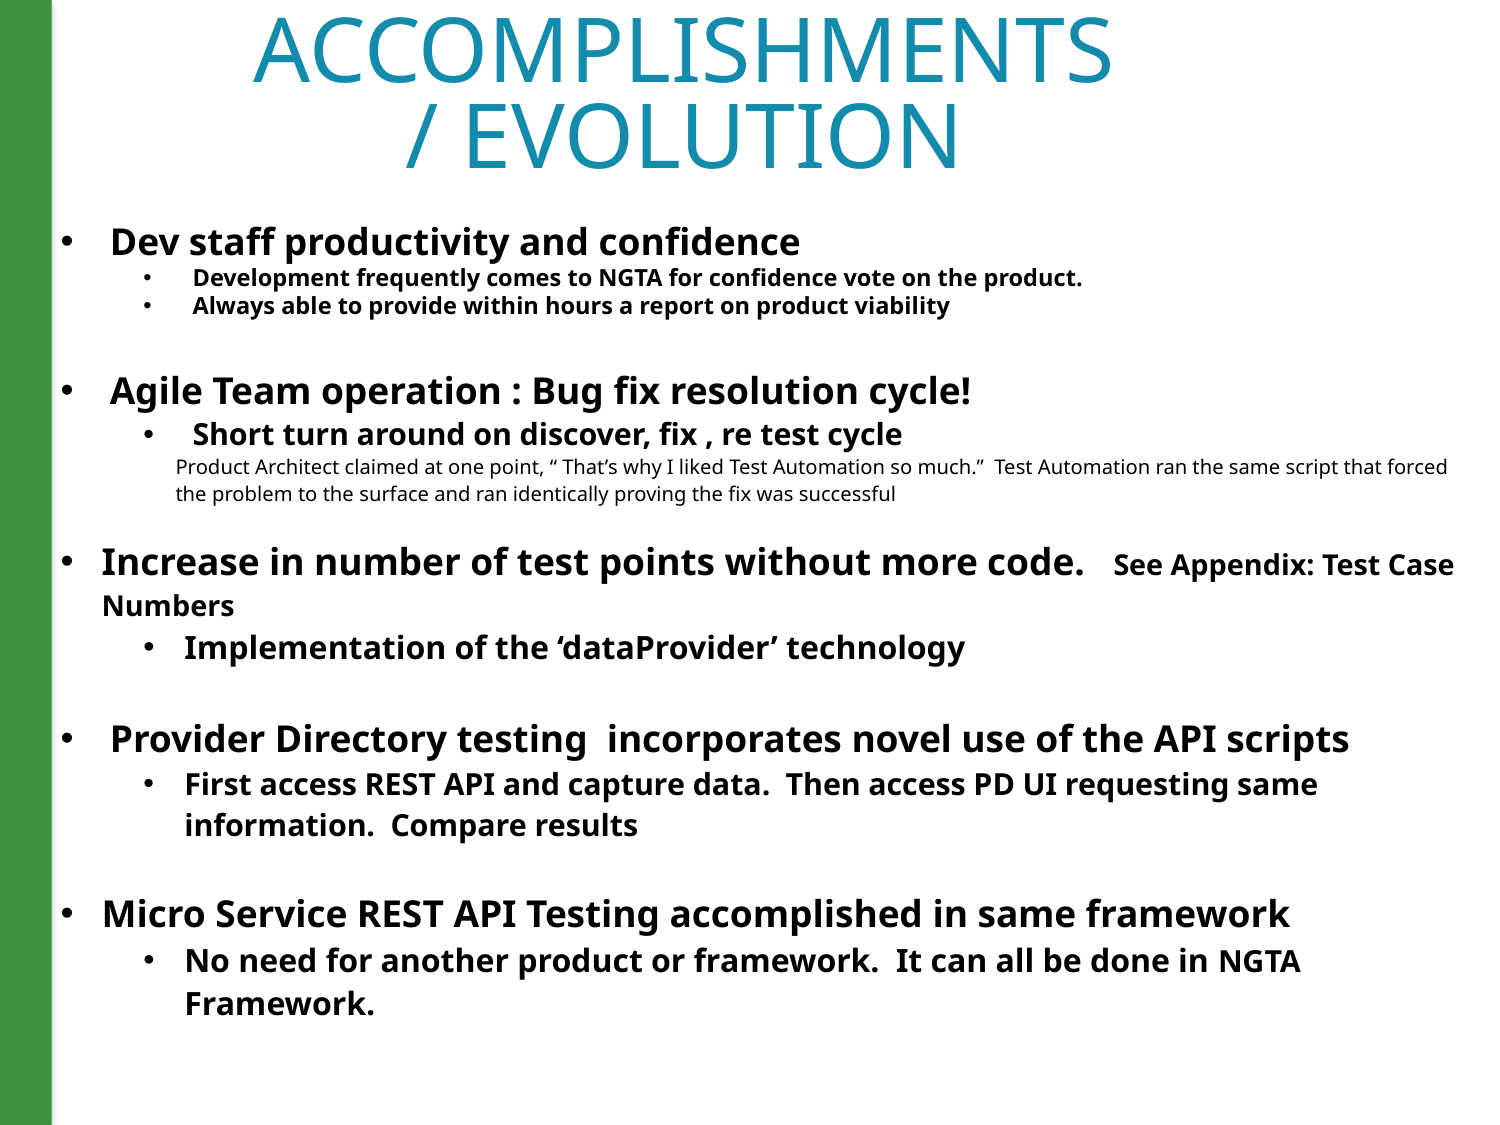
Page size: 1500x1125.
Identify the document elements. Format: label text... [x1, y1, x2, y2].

list Dev staff productivity and confidence Development frequently comes to NGTA for confidence vote on the product. Always able to provide within hours a report on product viability Agile Team operation : Bug fix resolution cycle! Short turn around on discover, fix , re test cycle Product Architect claimed at one point, “ That’s why I liked Test Automation so much.” Test Automation ran the same script that forced the problem to the surface and ran identically proving the fix was successful Increase in number of test points without more code. See Appendix: Test Case Numbers Implementation of the ‘dataProvider’ technology Provider Directory testing incorporates novel use of the API scripts First access REST API and capture data. Then access PD UI requesting same information. Compare results Micro Service REST API Testing accomplished in same framework No need for another product or framework. It can all be done in NGTA Framework. [45, 195, 1500, 1125]
title ACCOMPLISHMENTS / EVOLUTION [236, 5, 1132, 195]
